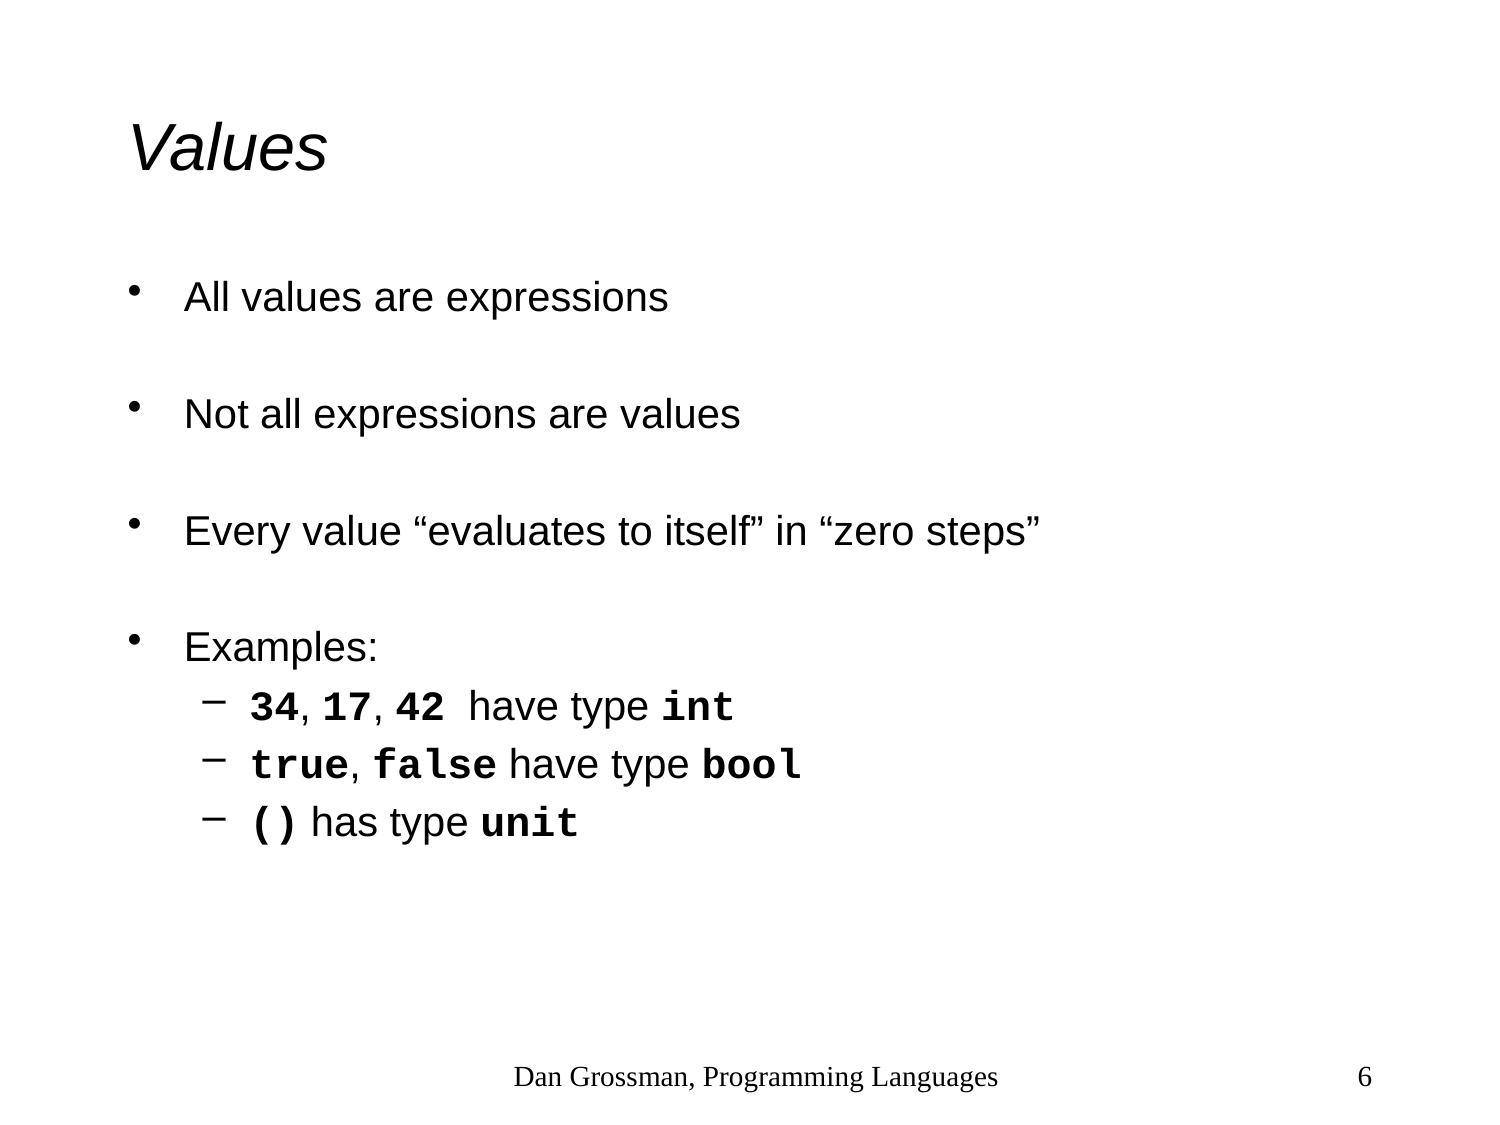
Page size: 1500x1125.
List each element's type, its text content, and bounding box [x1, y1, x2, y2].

title Values [112, 49, 1388, 238]
footer Dan Grossman, Programming Languages [474, 1049, 1038, 1125]
slide_number 6 [1074, 1049, 1388, 1125]
list All values are expressions Not all expressions are values Every value “evaluates to itself” in “zero steps” Examples: 34, 17, 42 have type int true, false have type bool () has type unit [112, 262, 1388, 1001]
